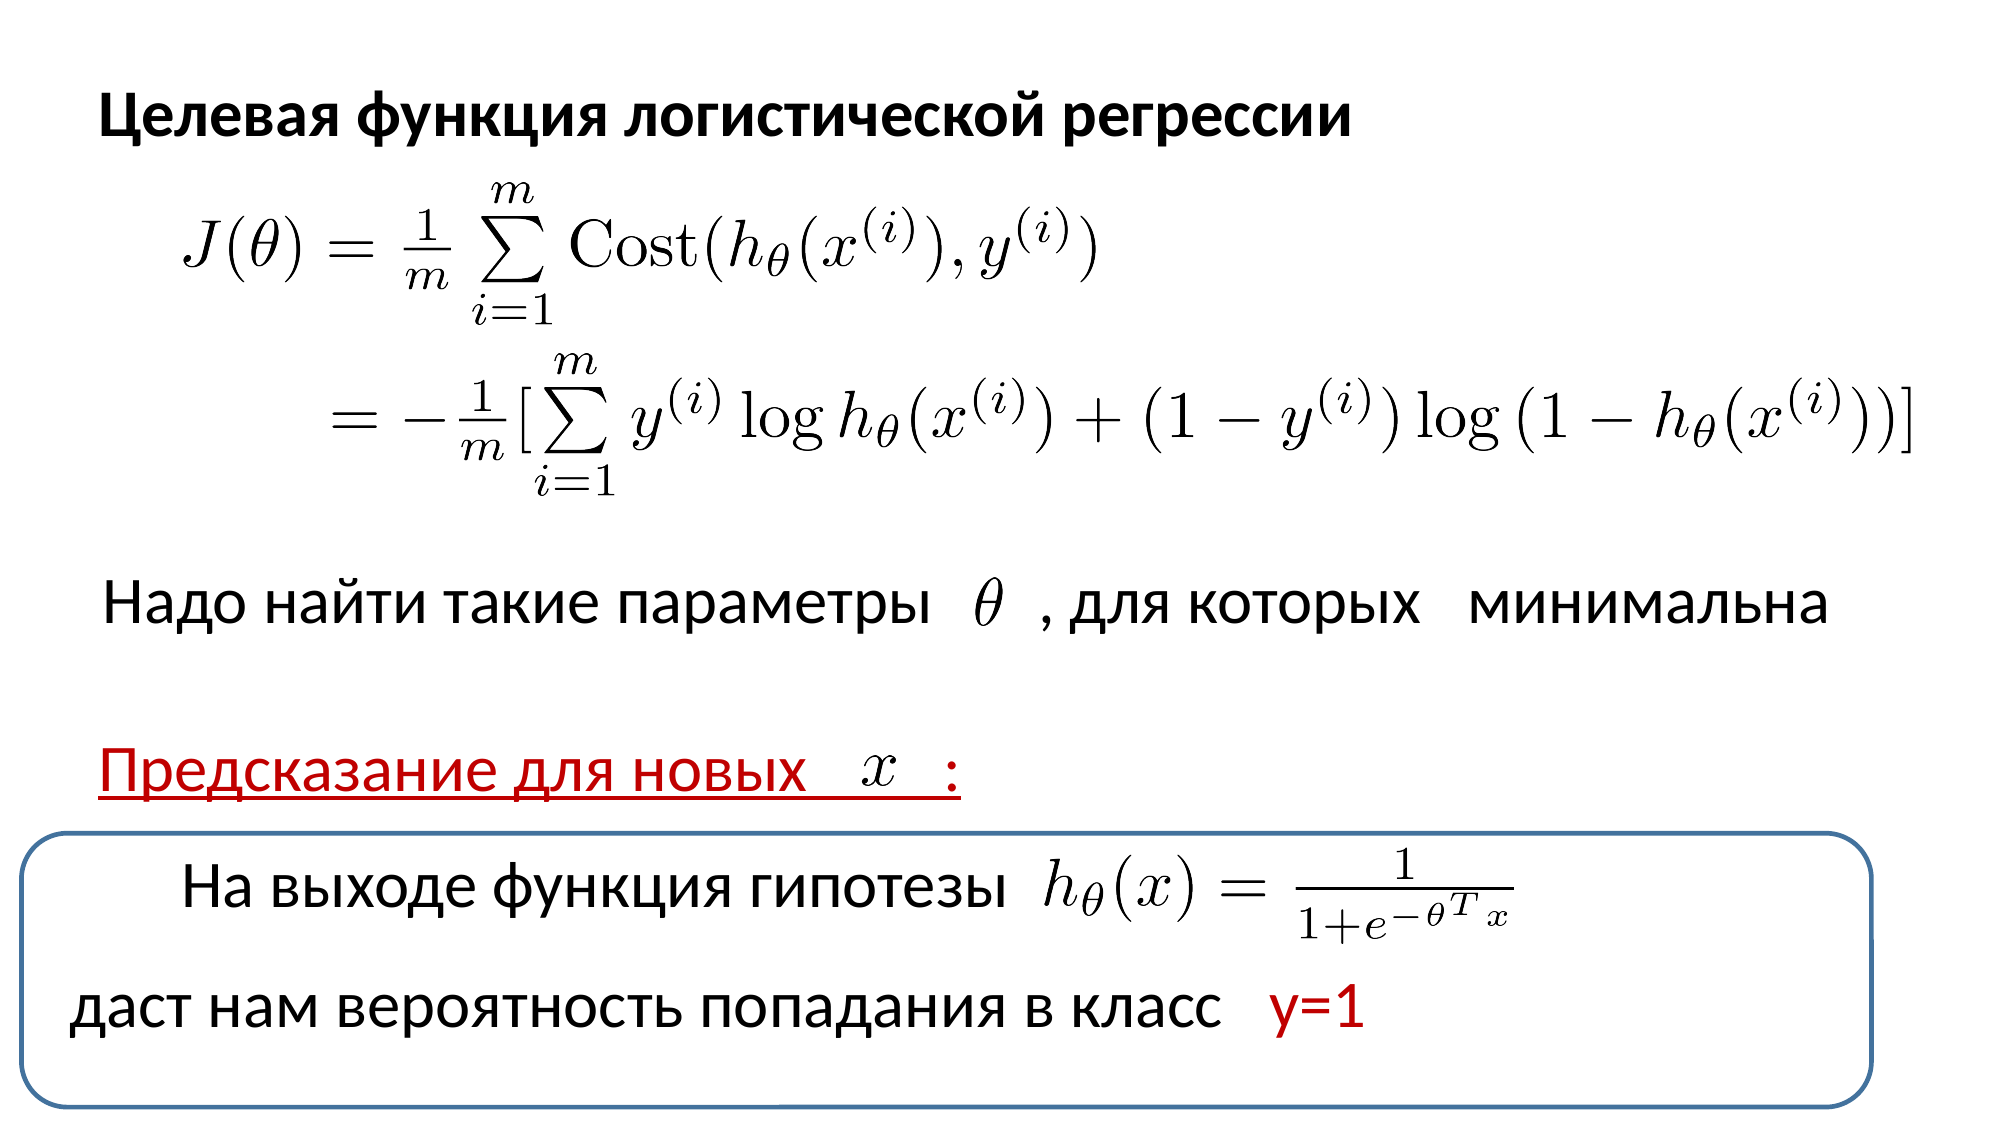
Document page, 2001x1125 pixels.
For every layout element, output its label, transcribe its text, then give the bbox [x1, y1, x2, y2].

text_box Предсказание для новых : [83, 717, 1267, 813]
picture [861, 755, 896, 786]
picture [183, 182, 1096, 325]
picture [974, 577, 1003, 626]
picture [1044, 847, 1514, 944]
text_box Целевая функция логистической регрессии [83, 62, 1434, 158]
text_box [20, 832, 1873, 1109]
picture [332, 353, 1911, 496]
